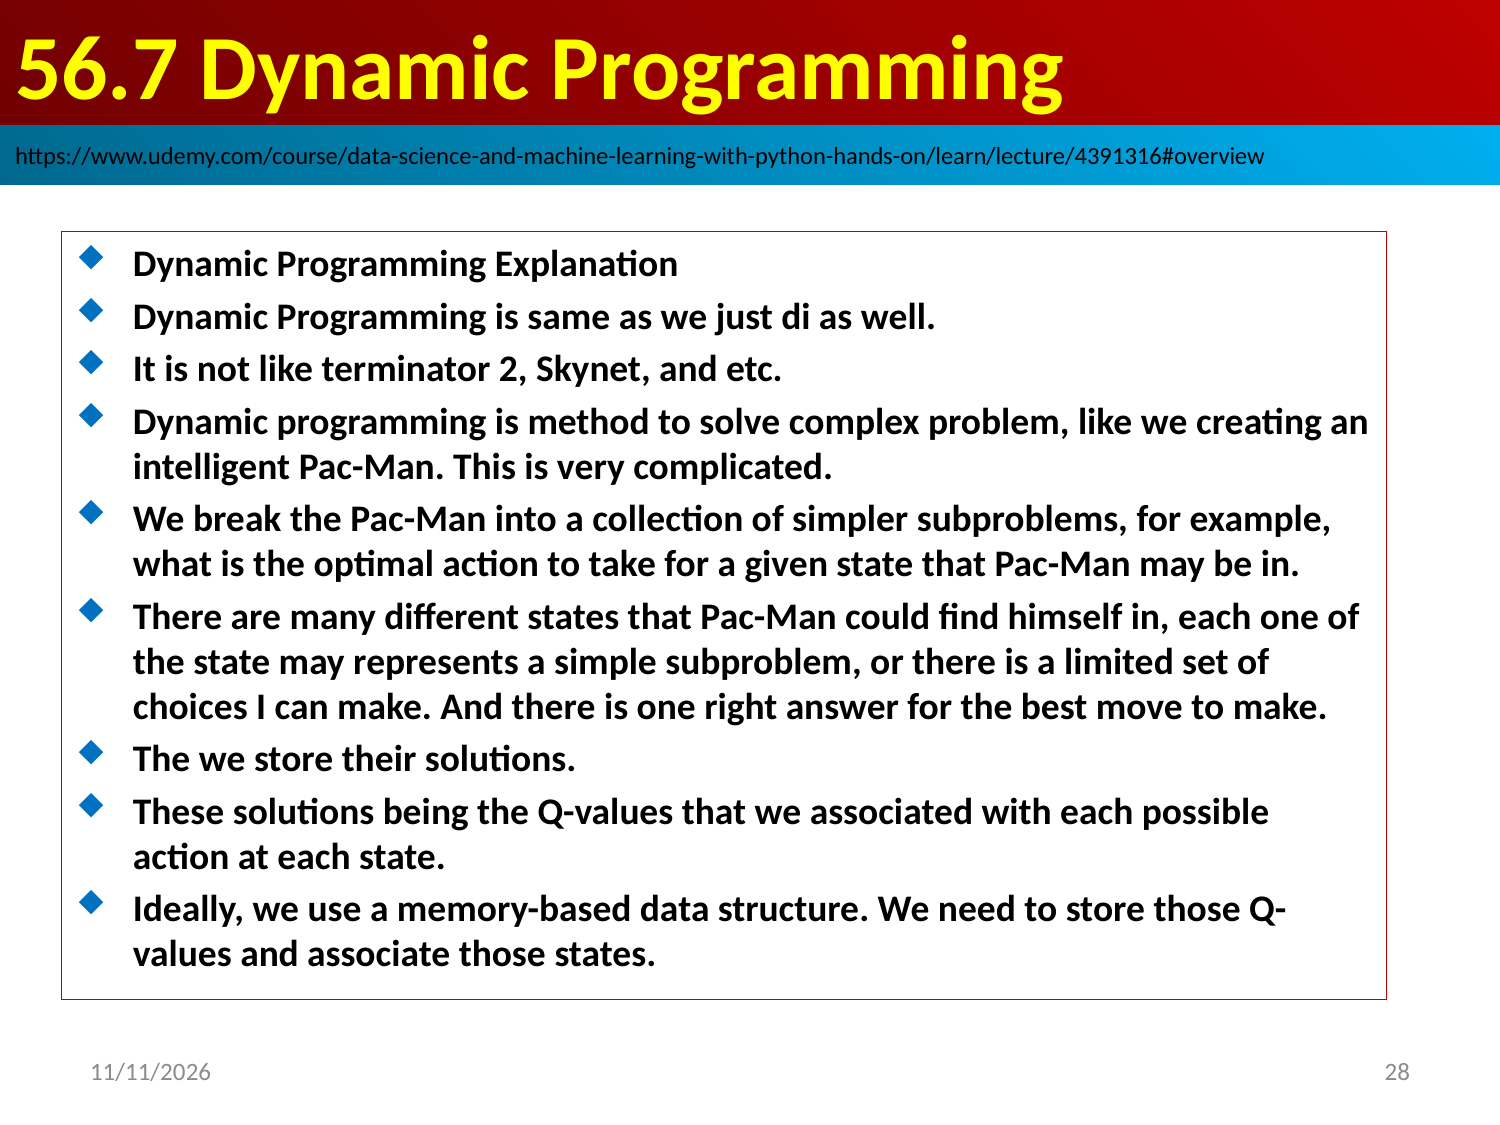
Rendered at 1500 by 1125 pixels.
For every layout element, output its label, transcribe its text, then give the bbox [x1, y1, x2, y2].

slide_number 28 [1074, 1040, 1425, 1101]
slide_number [75, 1040, 425, 1101]
text_box https://www.udemy.com/course/data-science-and-machine-learning-with-python-hands-on/learn/lecture/4391316#overview [0, 125, 1500, 185]
subtitle Dynamic Programming Explanation Dynamic Programming is same as we just di as well. It is not like terminator 2, Skynet, and etc. Dynamic programming is method to solve complex problem, like we creating an intelligent Pac-Man. This is very complicated. We break the Pac-Man into a collection of simpler subproblems, for example, what is the optimal action to take for a given state that Pac-Man may be in. There are many different states that Pac-Man could find himself in, each one of the state may represents a simple subproblem, or there is a limited set of choices I can make. And there is one right answer for the best move to make. The we store their solutions. These solutions being the Q-values that we associated with each possible action at each state. Ideally, we use a memory-based data structure. We need to store those Q-values and associate those states. [61, 231, 1387, 1000]
title 56.7 Dynamic Programming [0, 0, 1500, 125]
